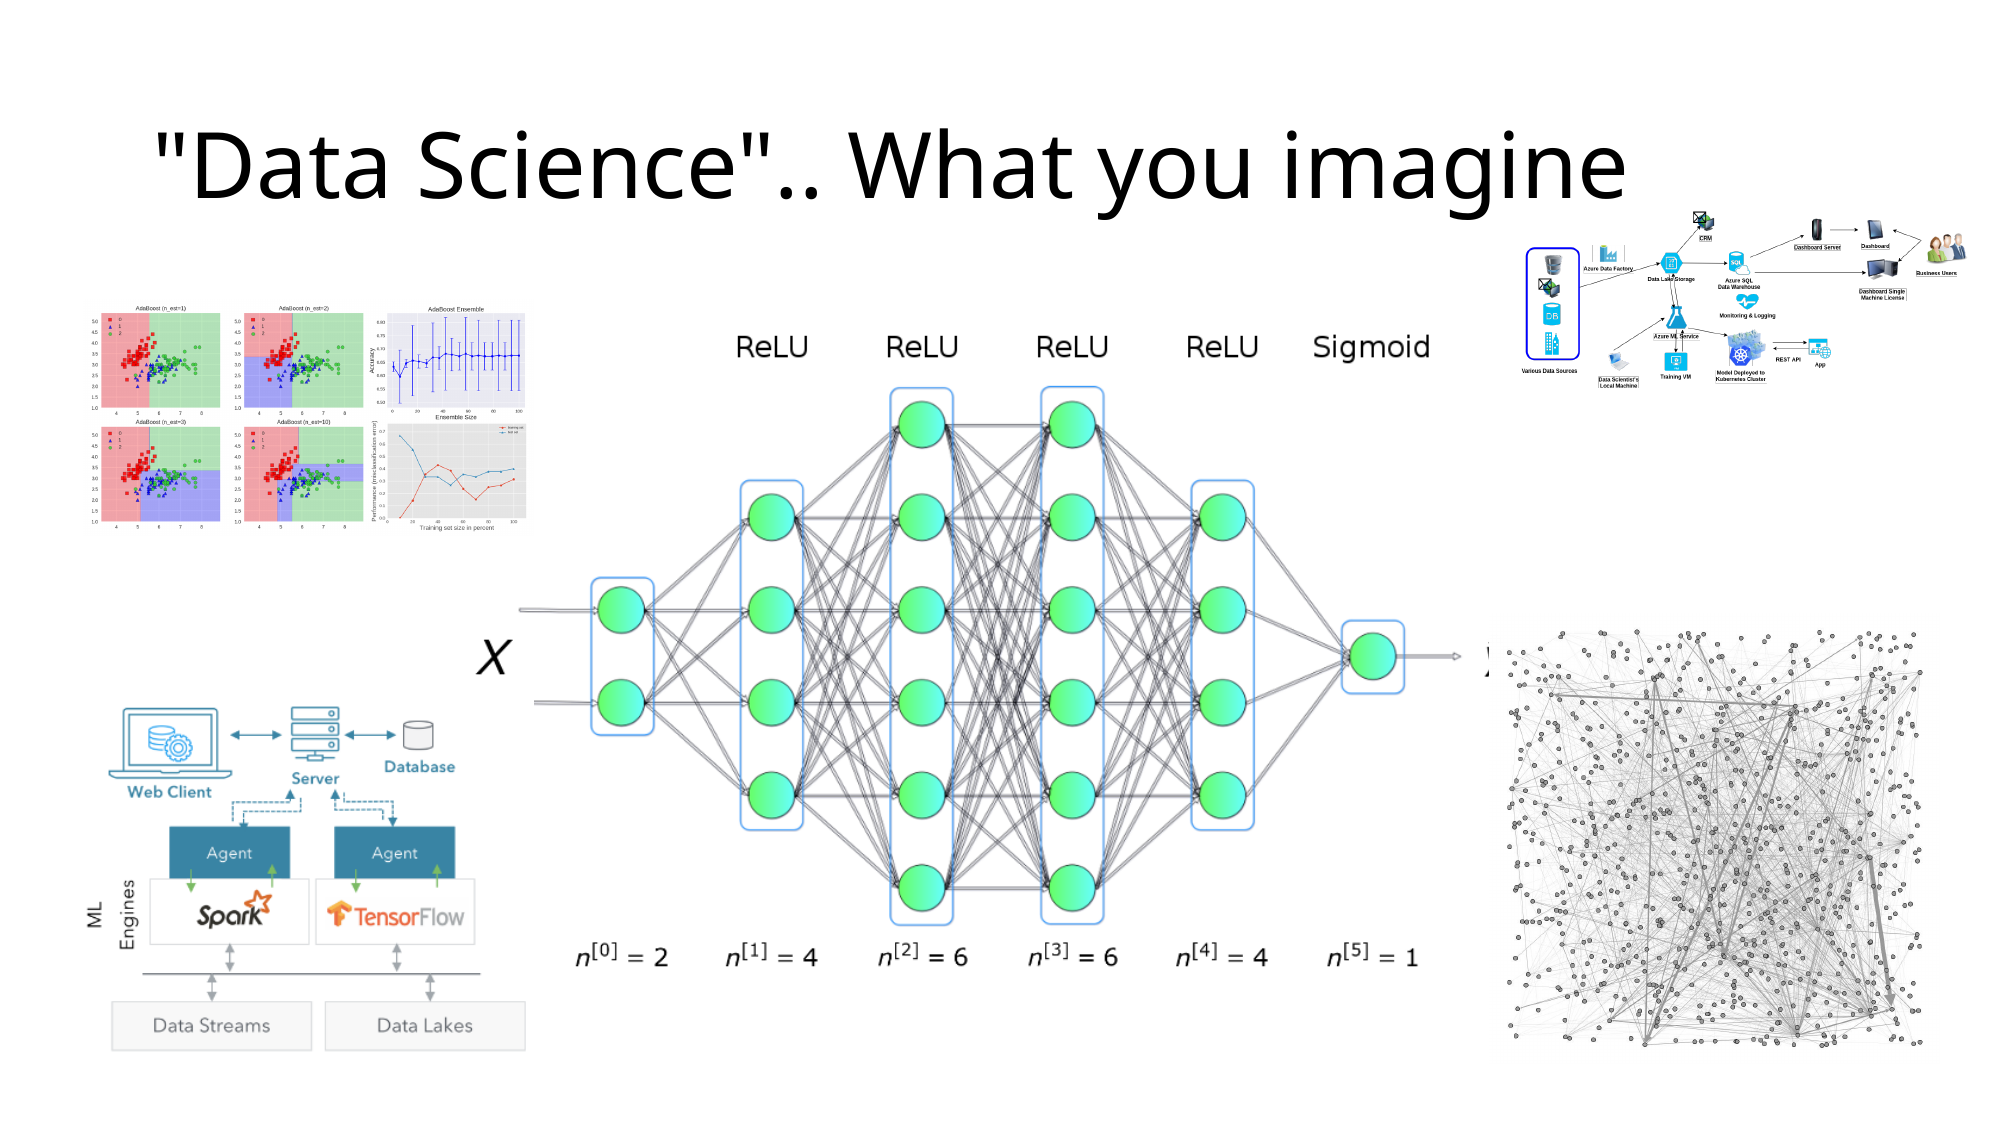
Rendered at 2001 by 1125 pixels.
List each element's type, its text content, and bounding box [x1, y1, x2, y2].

picture [1489, 613, 1940, 1064]
title "Data Science".. What you imagine [137, 59, 1863, 278]
picture [1520, 211, 1971, 388]
picture [83, 688, 534, 1062]
picture [83, 299, 534, 536]
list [464, 299, 1536, 1014]
